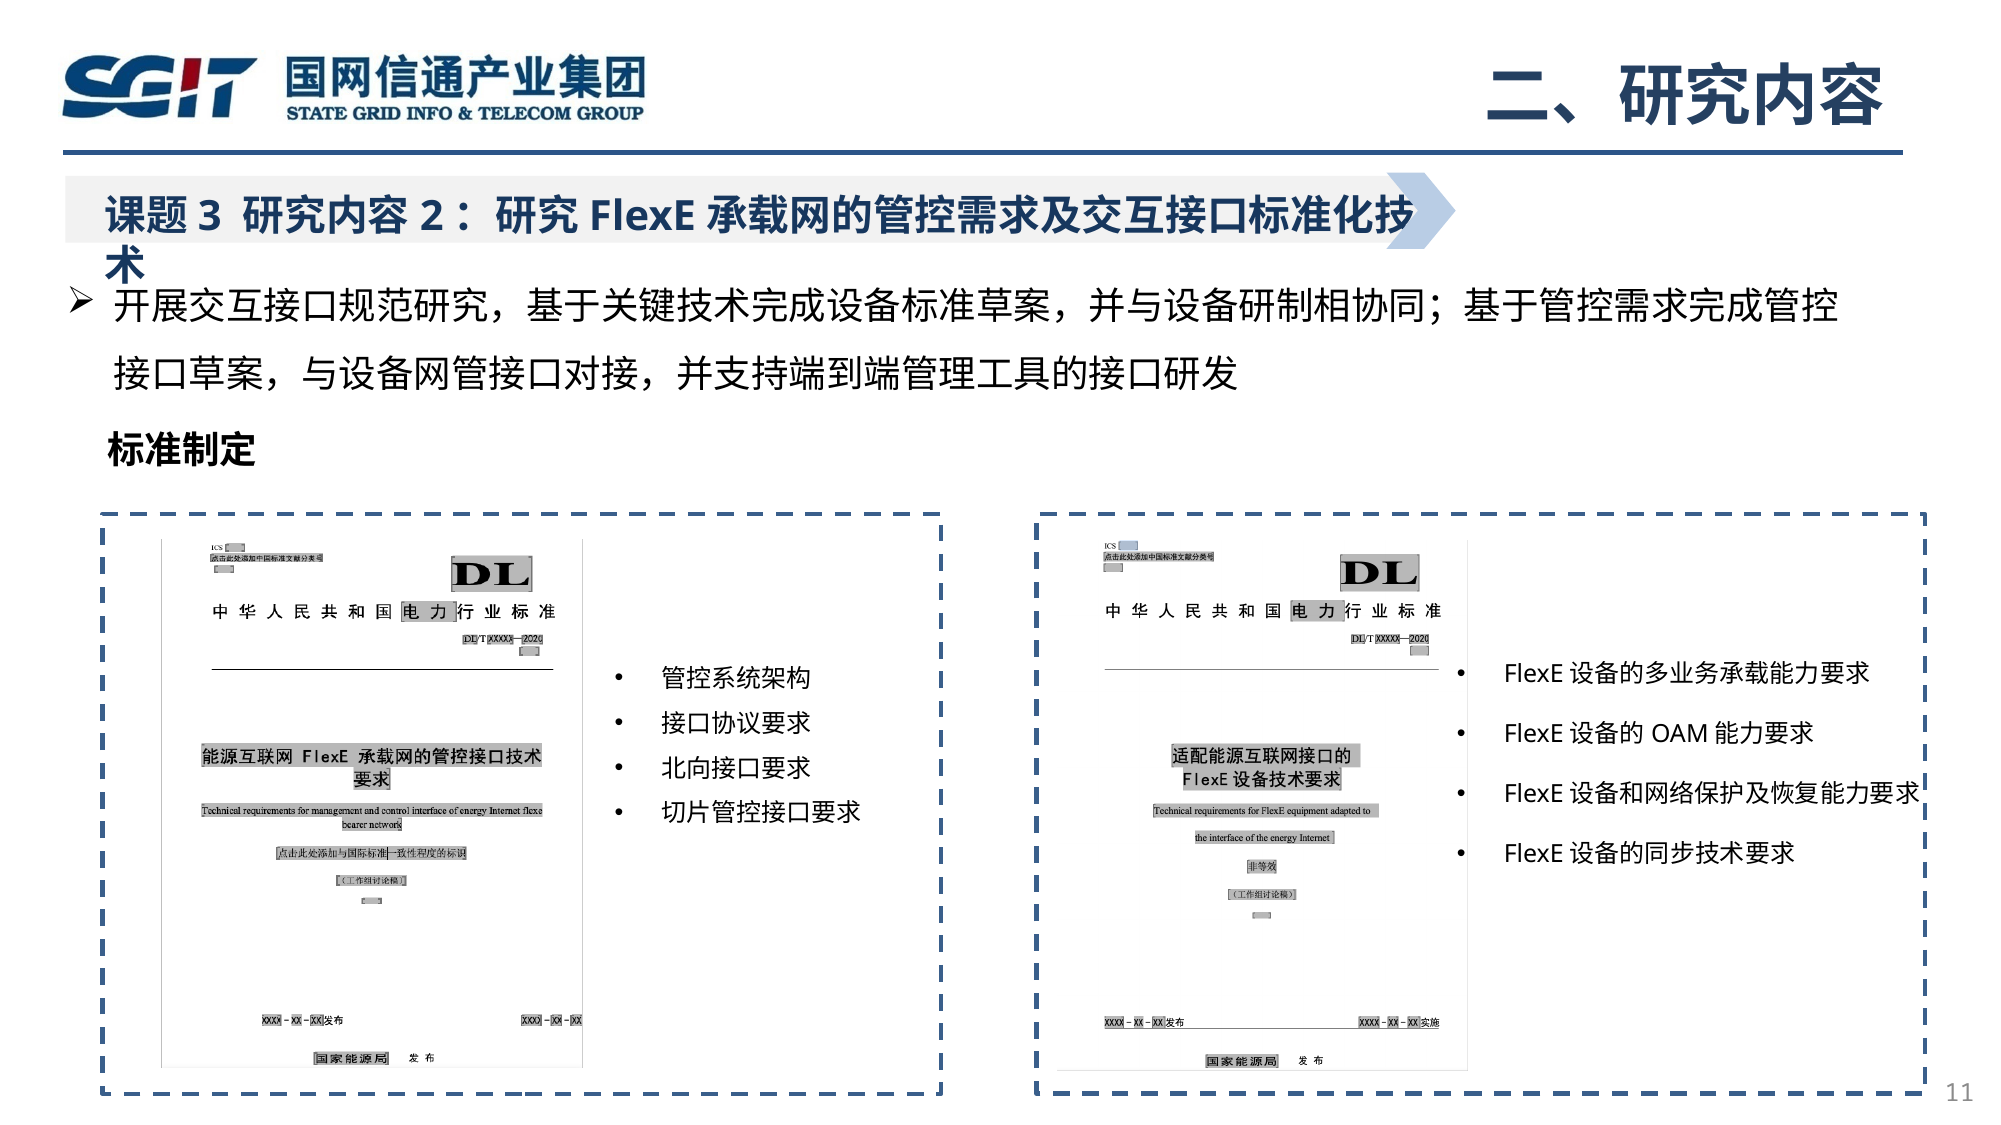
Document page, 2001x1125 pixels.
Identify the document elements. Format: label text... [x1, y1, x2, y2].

text_box 课题3 研究内容2：研究FlexE承载网的管控需求及交互接口标准化技术 [102, 188, 1421, 252]
text_box [1384, 170, 1458, 251]
text_box 标准制定 [92, 418, 545, 479]
text_box [100, 512, 943, 1096]
picture [1057, 540, 1468, 1071]
title 二、研究内容 [1036, 45, 1900, 139]
picture [58, 50, 649, 124]
slide_number 11 [1726, 1063, 2000, 1124]
picture [161, 539, 583, 1068]
text_box [63, 174, 1395, 245]
text_box [1034, 512, 1927, 1096]
text_box 开展交互接口规范研究，基于关键技术完成设备标准草案，并与设备研制相协同；基于管控需求完成管控接口草案，与设备网管接口对接，并支持端到端管理工具的接口研发 [51, 252, 1881, 403]
text_box FlexE设备的多业务承载能力要求 FlexE设备的OAM能力要求 FlexE设备和网络保护及恢复能力要求 FlexE设备的同步技术要求 [1472, 620, 1948, 875]
